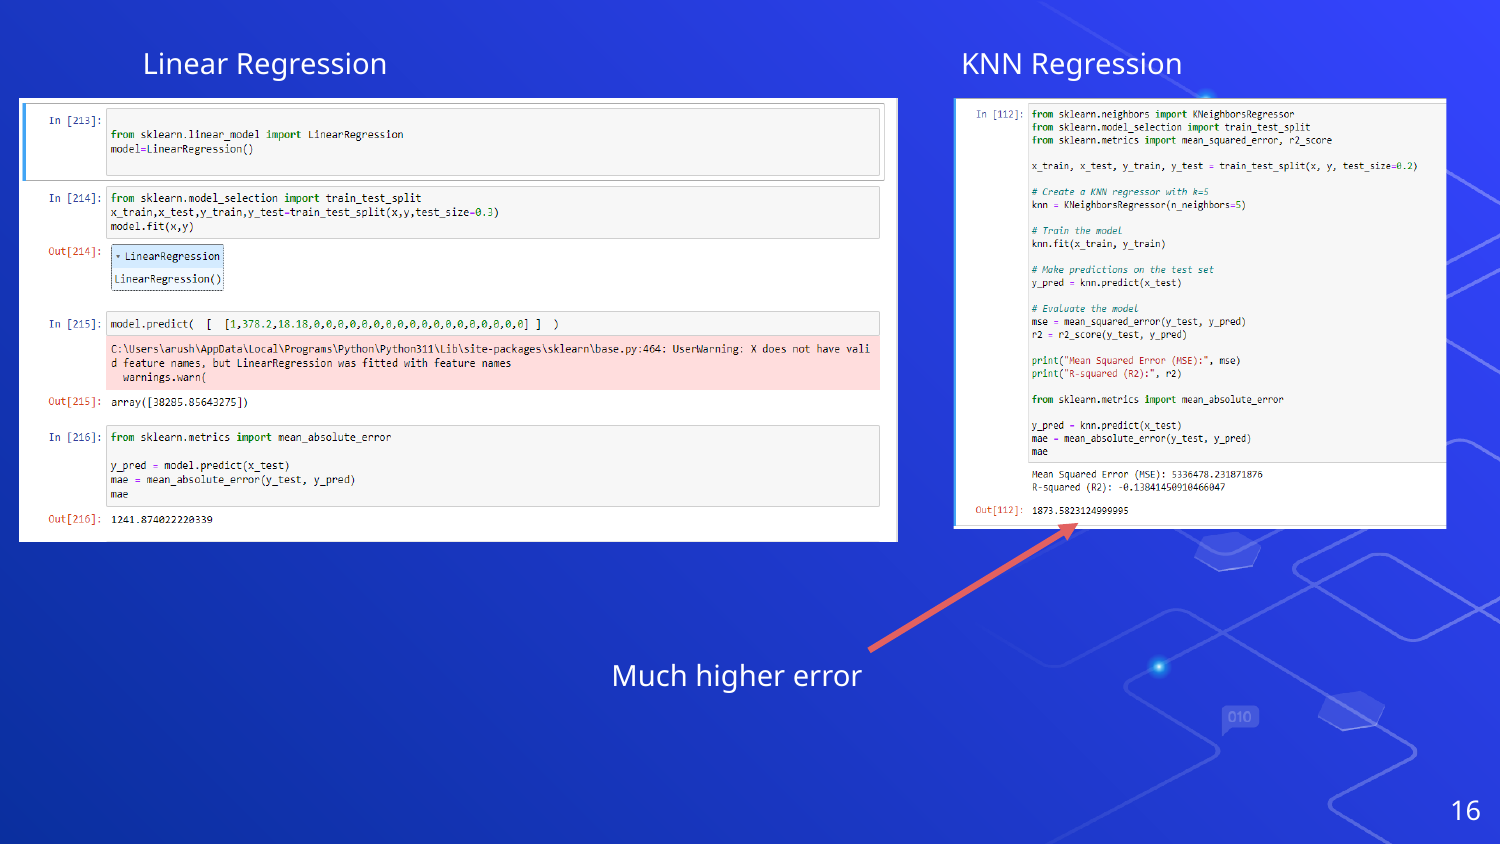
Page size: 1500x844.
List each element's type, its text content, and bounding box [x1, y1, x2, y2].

text_box Linear Regression [127, 30, 621, 81]
picture [0, 0, 1500, 844]
text_box Much higher error [596, 642, 946, 780]
text_box KNN Regression [946, 30, 1439, 81]
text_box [868, 522, 1079, 651]
slide_number ‹#› [1391, 779, 1482, 844]
